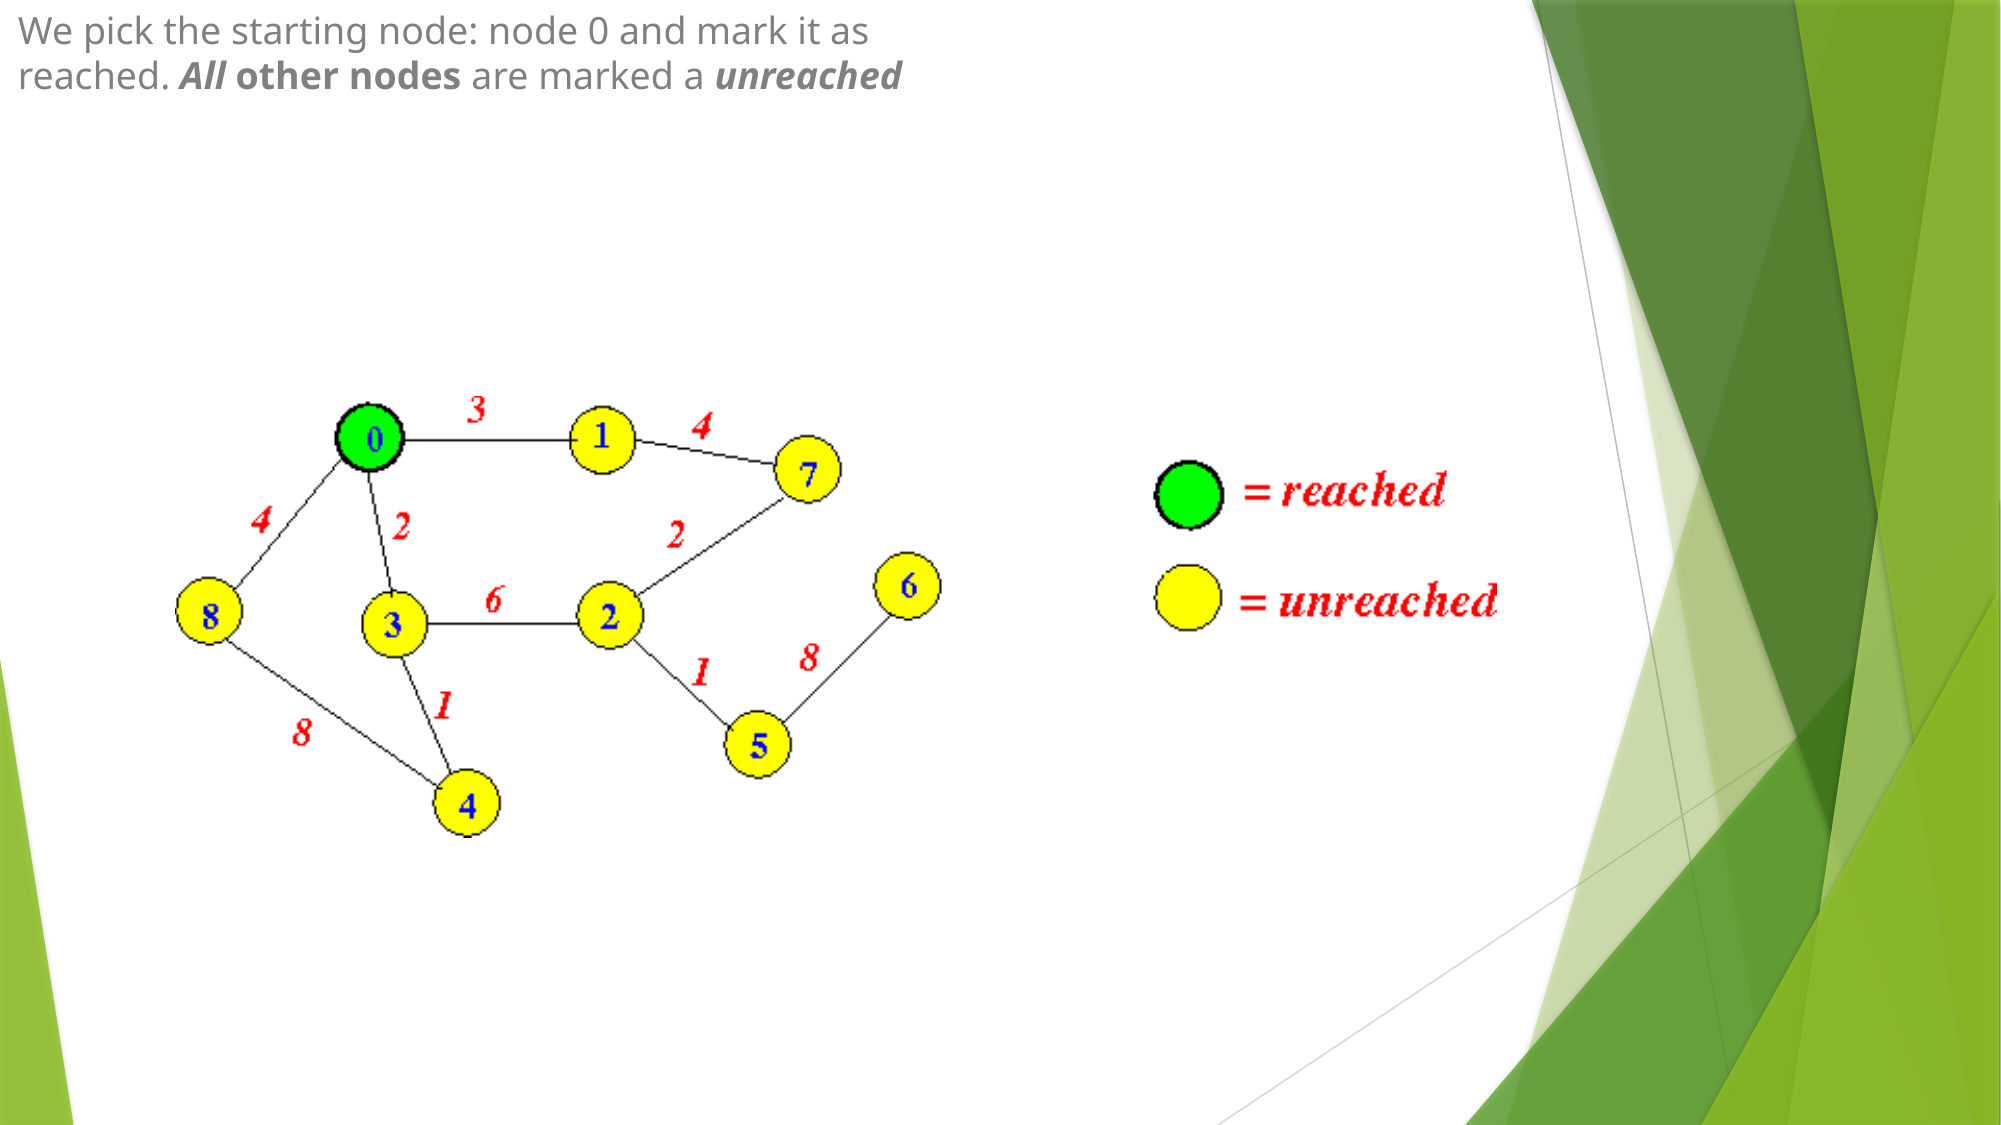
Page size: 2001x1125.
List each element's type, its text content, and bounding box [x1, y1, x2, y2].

text_box We pick the starting node: node 0 and mark it as reached. All other nodes are marked a unreached [3, 0, 1004, 105]
picture [175, 396, 1498, 838]
